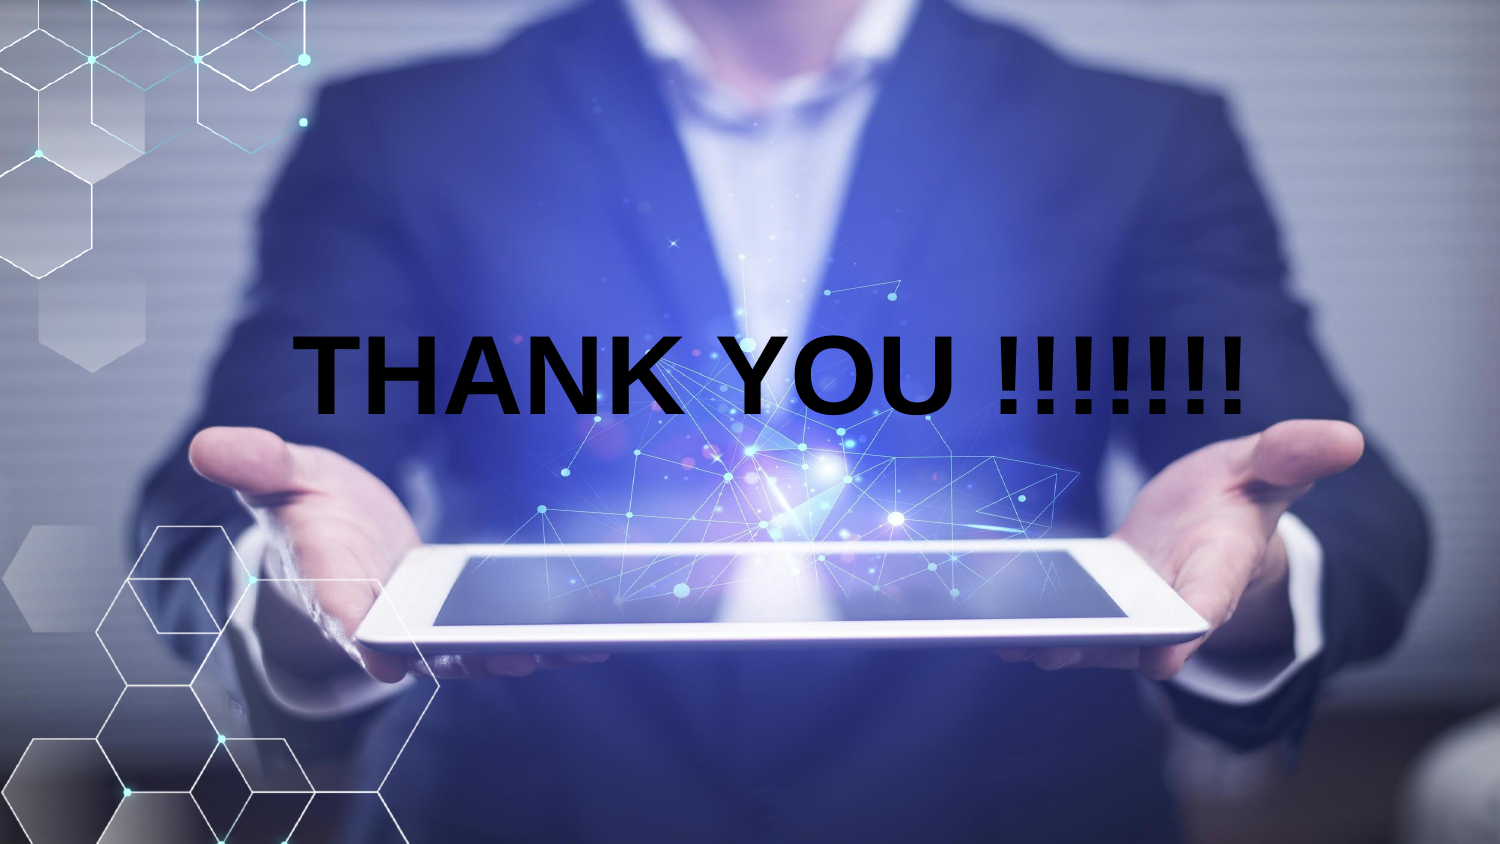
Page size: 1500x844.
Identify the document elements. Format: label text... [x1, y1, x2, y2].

text_box THANK YOU !!!!!!! [277, 295, 1269, 445]
picture [0, 0, 1500, 844]
